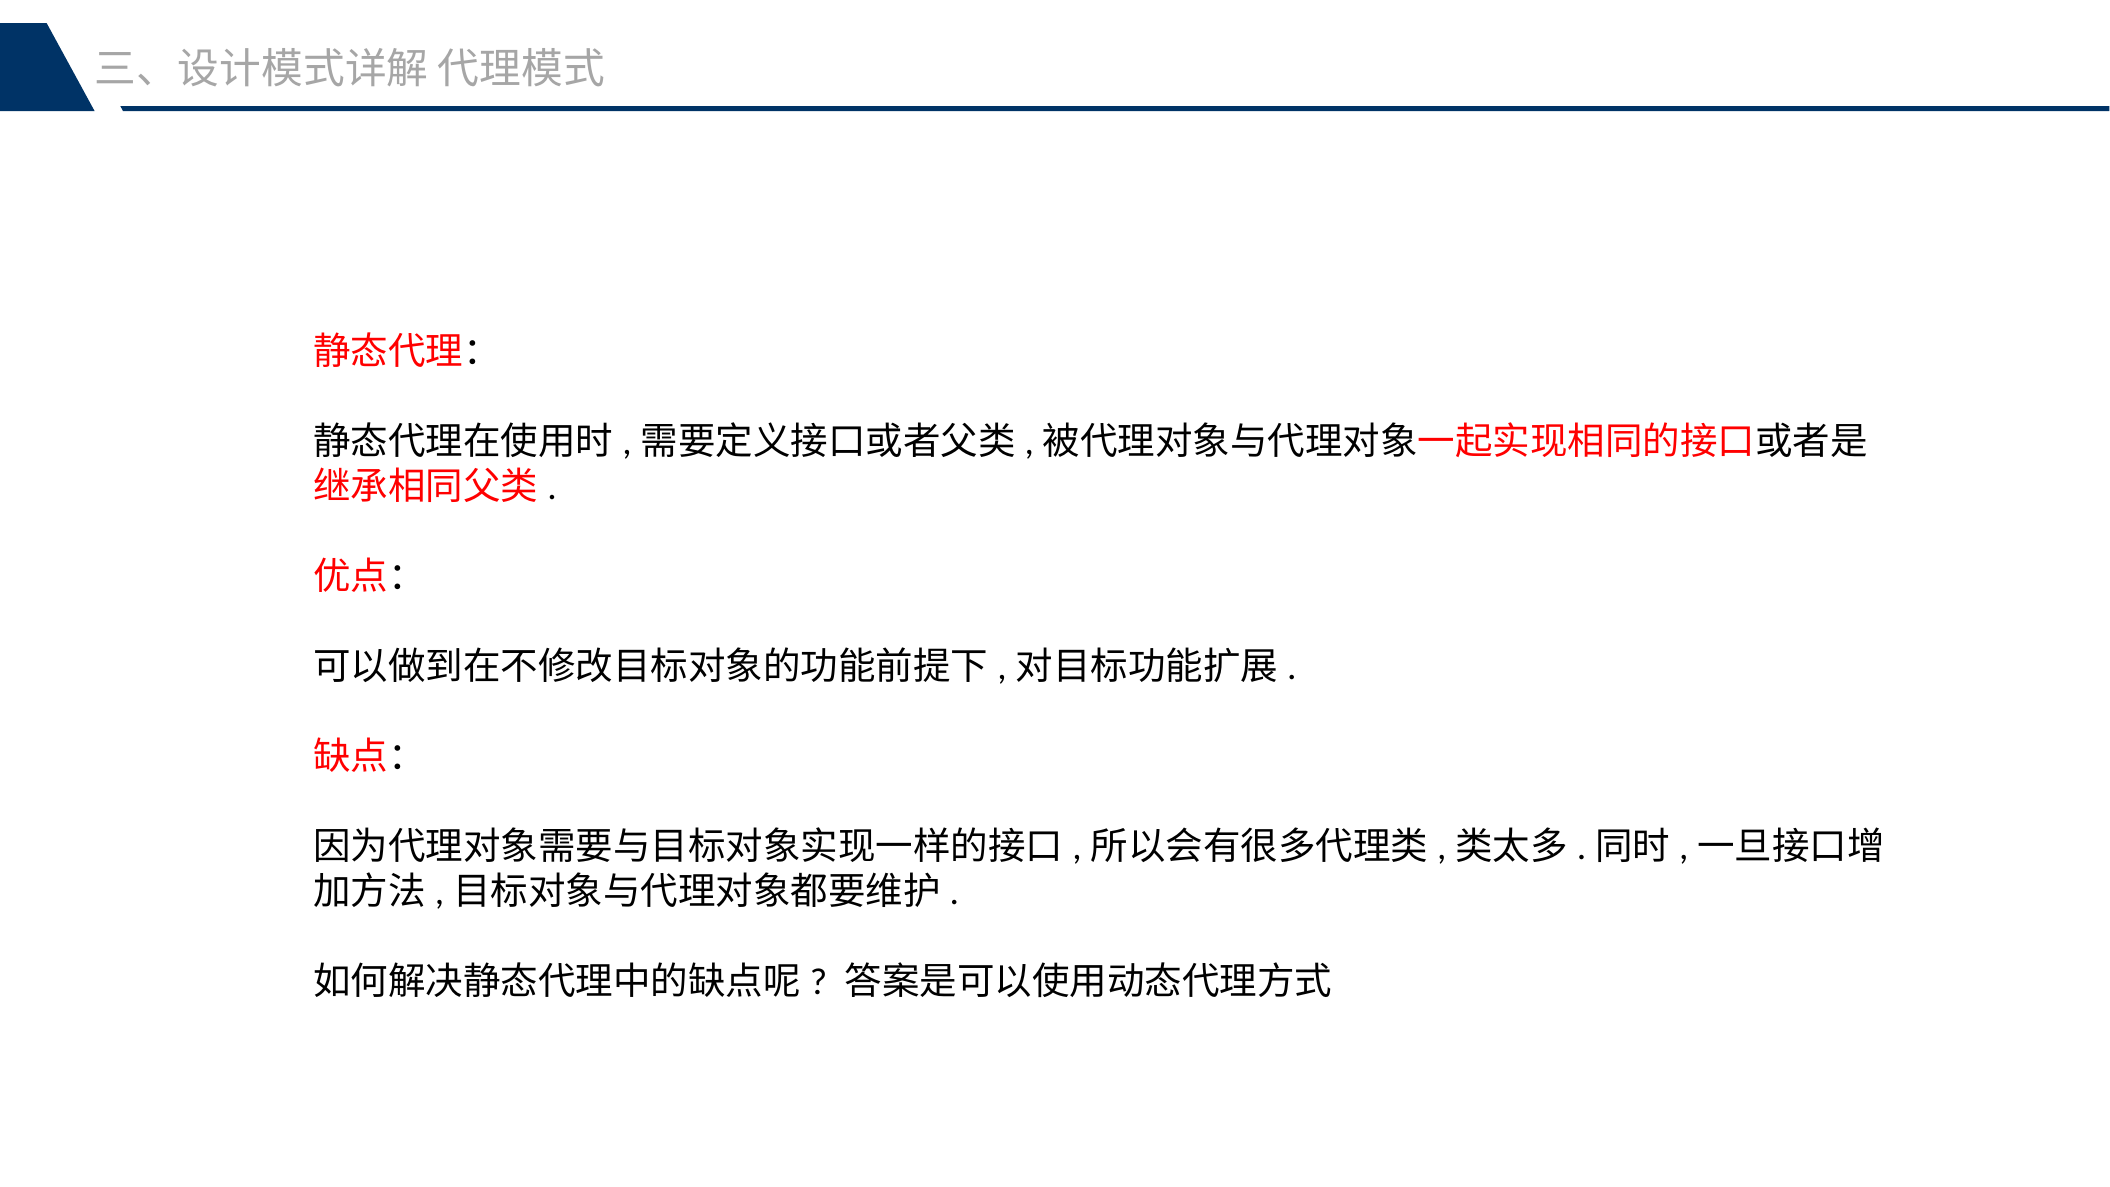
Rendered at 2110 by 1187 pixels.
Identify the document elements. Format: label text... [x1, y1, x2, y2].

text_box 静态代理： 静态代理在使用时,需要定义接口或者父类,被代理对象与代理对象一起实现相同的接口或者是 继承相同父类. 优点： 可以做到在不修改目标对象的功能前提下,对目标功能扩展. 缺点： 因为代理对象需要与目标对象实现一样的接口,所以会有很多代理类,类太多.同时,一旦接口增加方法,目标对象与代理对象都要维护. 如何解决静态代理中的缺点呢? 答案是可以使用动态代理方式 [298, 274, 1904, 1009]
text_box [0, 22, 97, 113]
text_box 三、设计模式详解 代理模式 [94, 41, 675, 92]
text_box [118, 104, 2110, 113]
